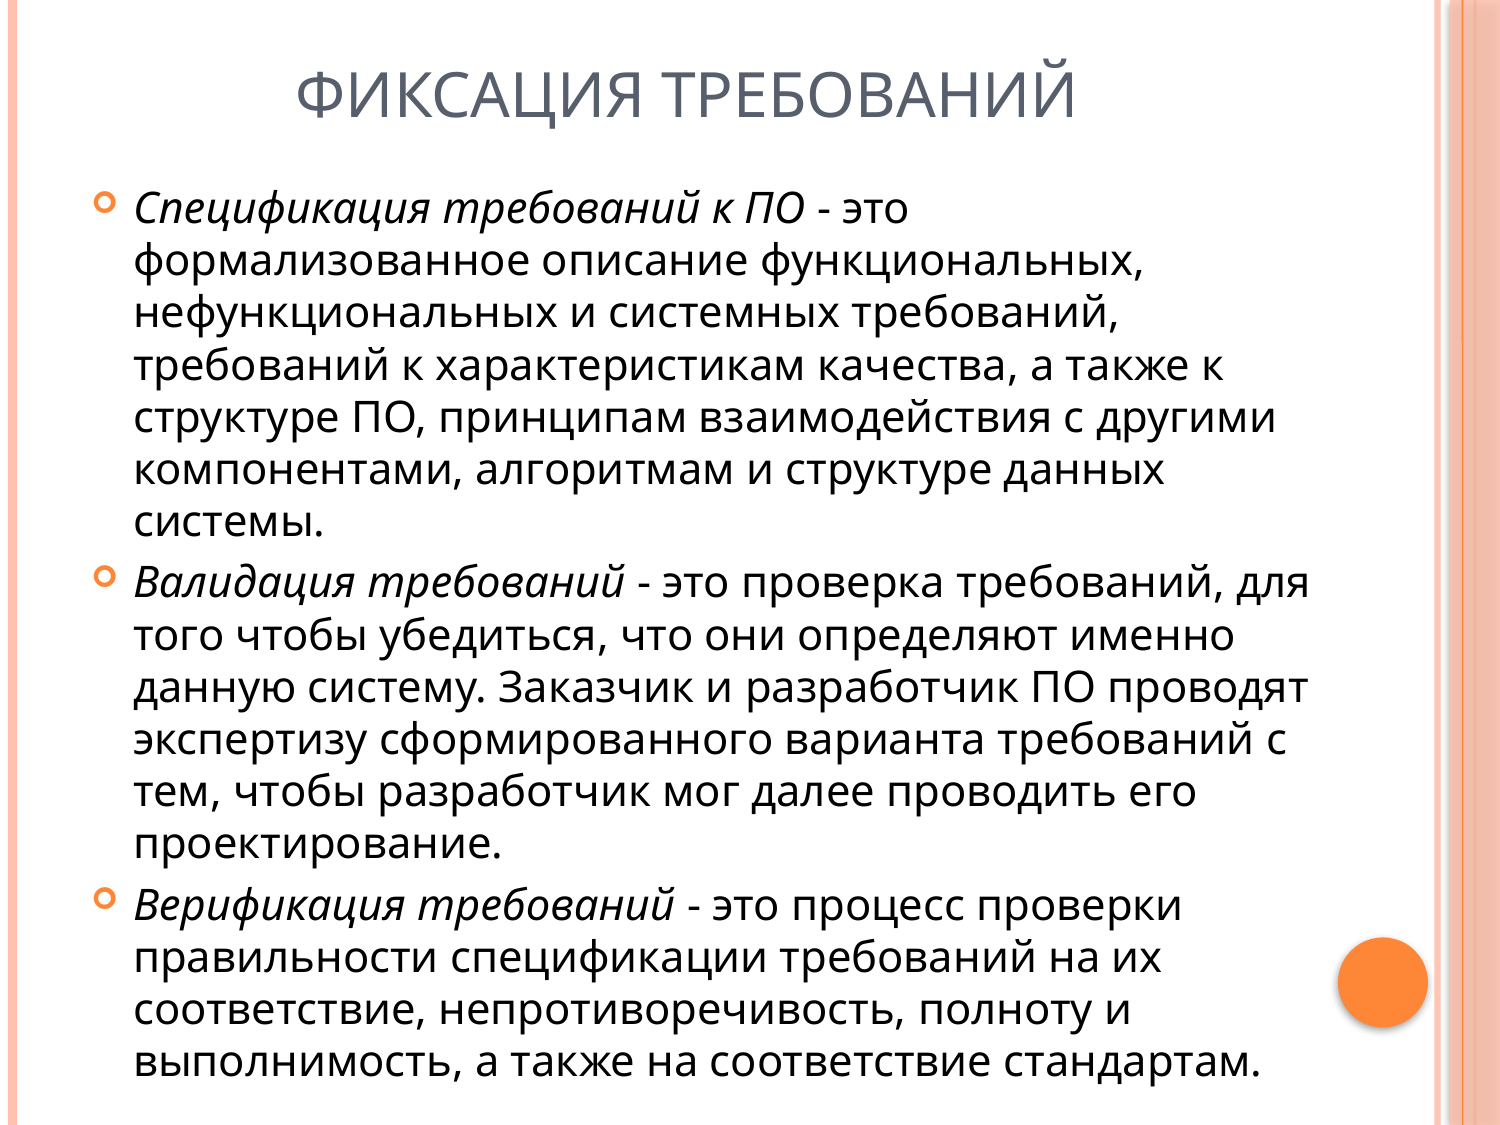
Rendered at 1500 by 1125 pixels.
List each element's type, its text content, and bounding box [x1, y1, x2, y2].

title Фиксация требований [75, 45, 1300, 138]
list Спецификация требований к ПО - это формализованное описание функциональных, нефункциональных и системных требований, требований к характеристикам качества, а также к структуре ПО, принципам взаимодействия с другими компонентами, алгоритмам и структуре данных системы. Валидация требований - это проверка требований, для того чтобы убедиться, что они определяют именно данную систему. Заказчик и разработчик ПО проводят экспертизу сформированного варианта требований с тем, чтобы разработчик мог далее проводить его проектирование. Верификация требований - это процесс проверки правильности спецификации требований на их соответствие, непротиворечивость, полноту и выполнимость, а также на соответствие стандартам. [76, 172, 1331, 1106]
